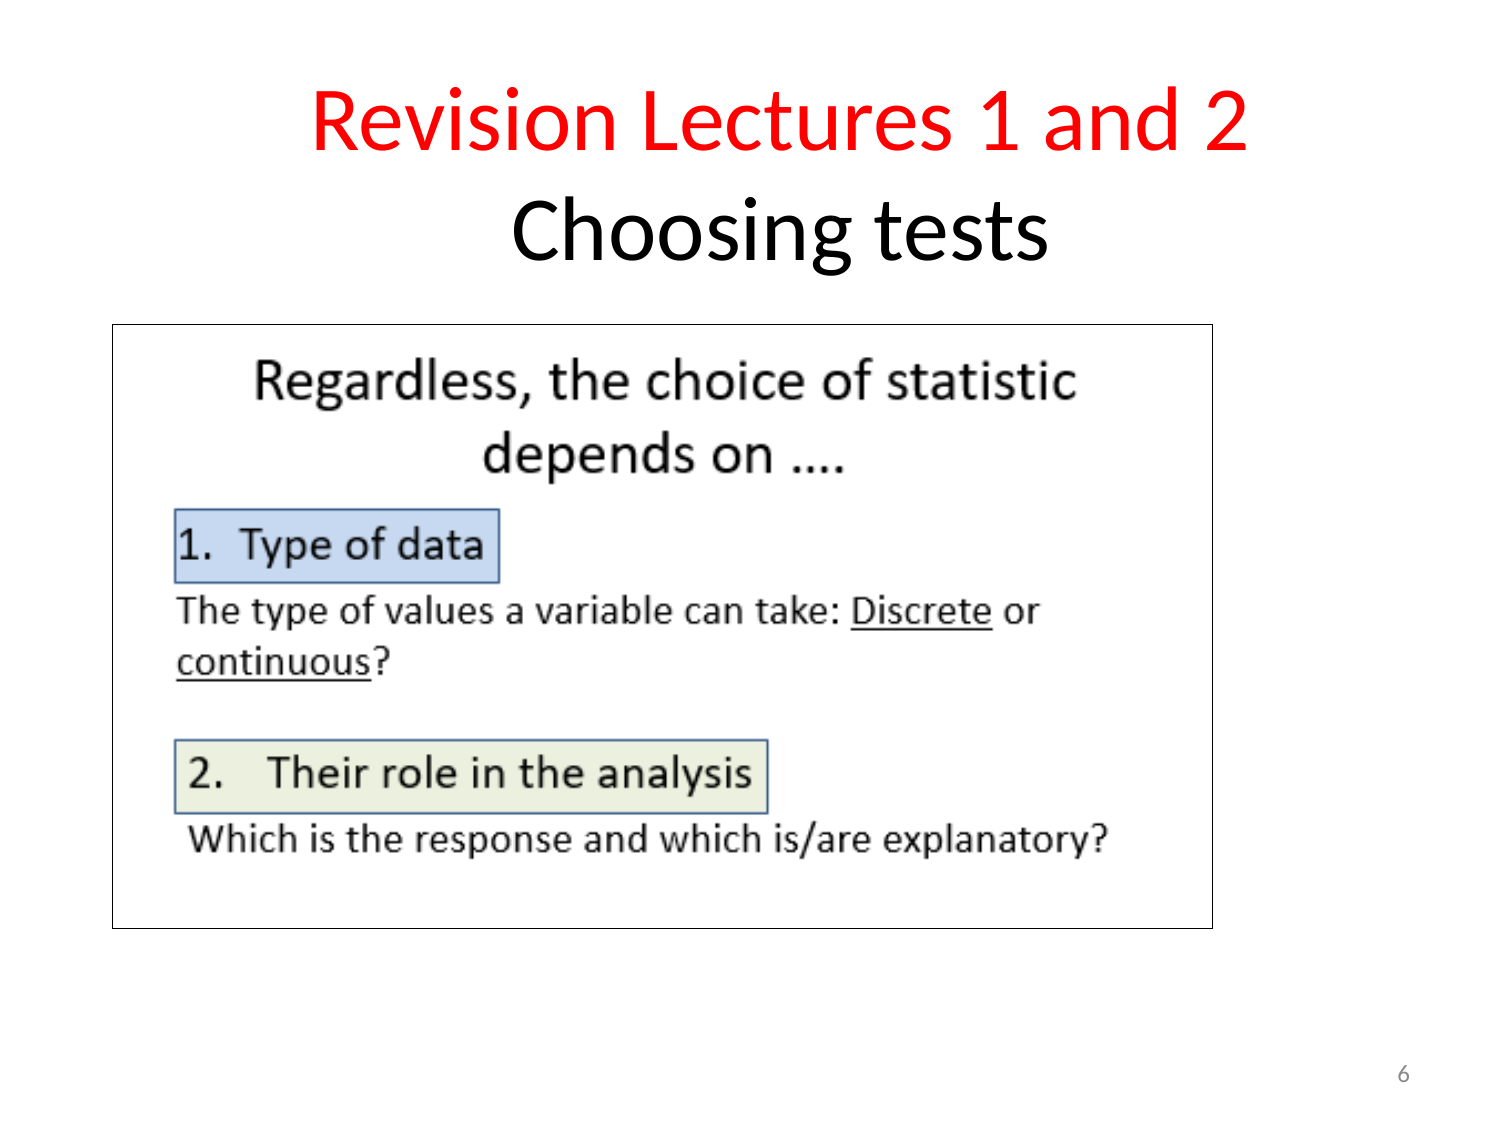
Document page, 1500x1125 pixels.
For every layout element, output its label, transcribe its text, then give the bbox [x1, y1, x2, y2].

title Revision Lectures 1 and 2 Choosing tests [200, 50, 1363, 288]
slide_number 6 [1074, 1042, 1425, 1103]
picture [112, 324, 1213, 929]
